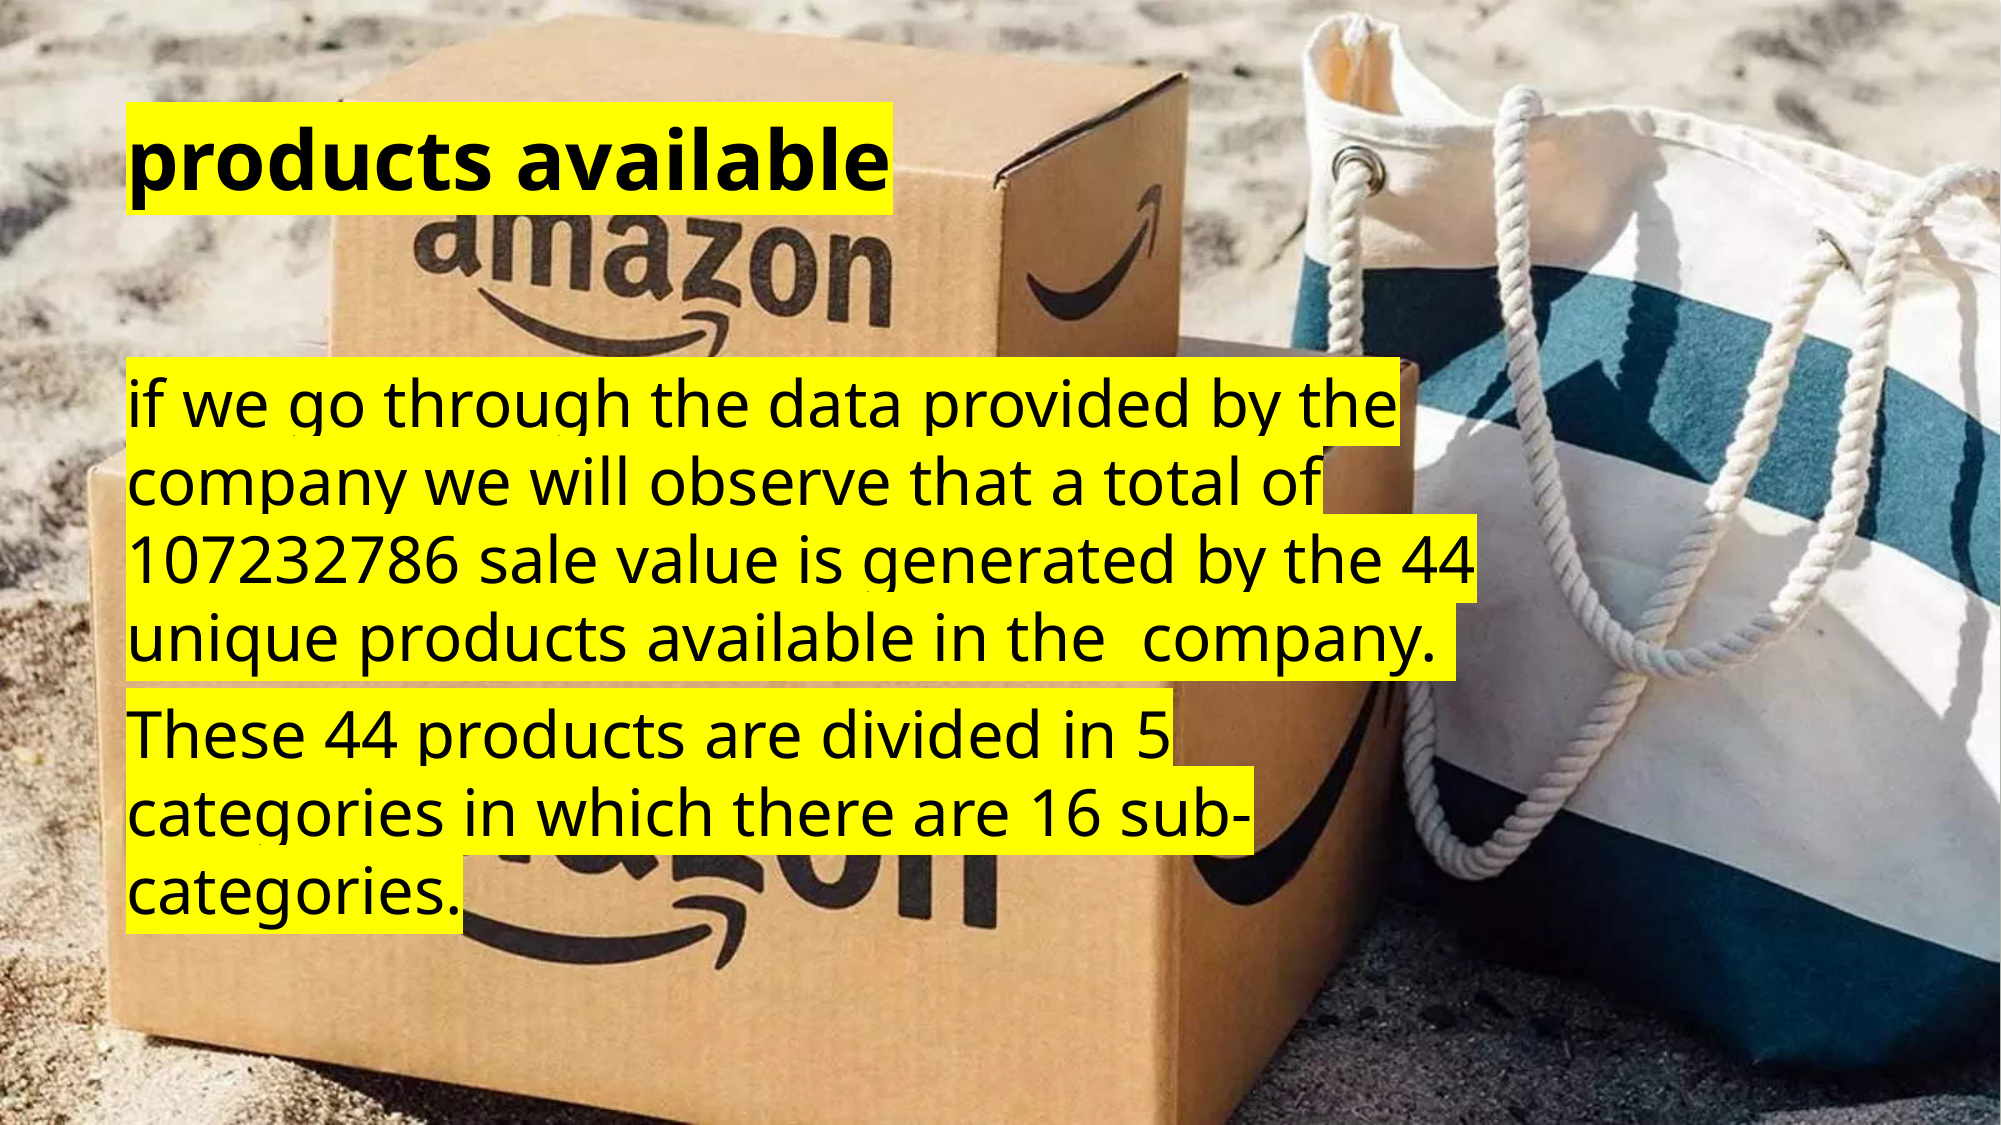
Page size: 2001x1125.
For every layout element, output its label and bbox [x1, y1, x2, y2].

list [0, 0, 2000, 1125]
